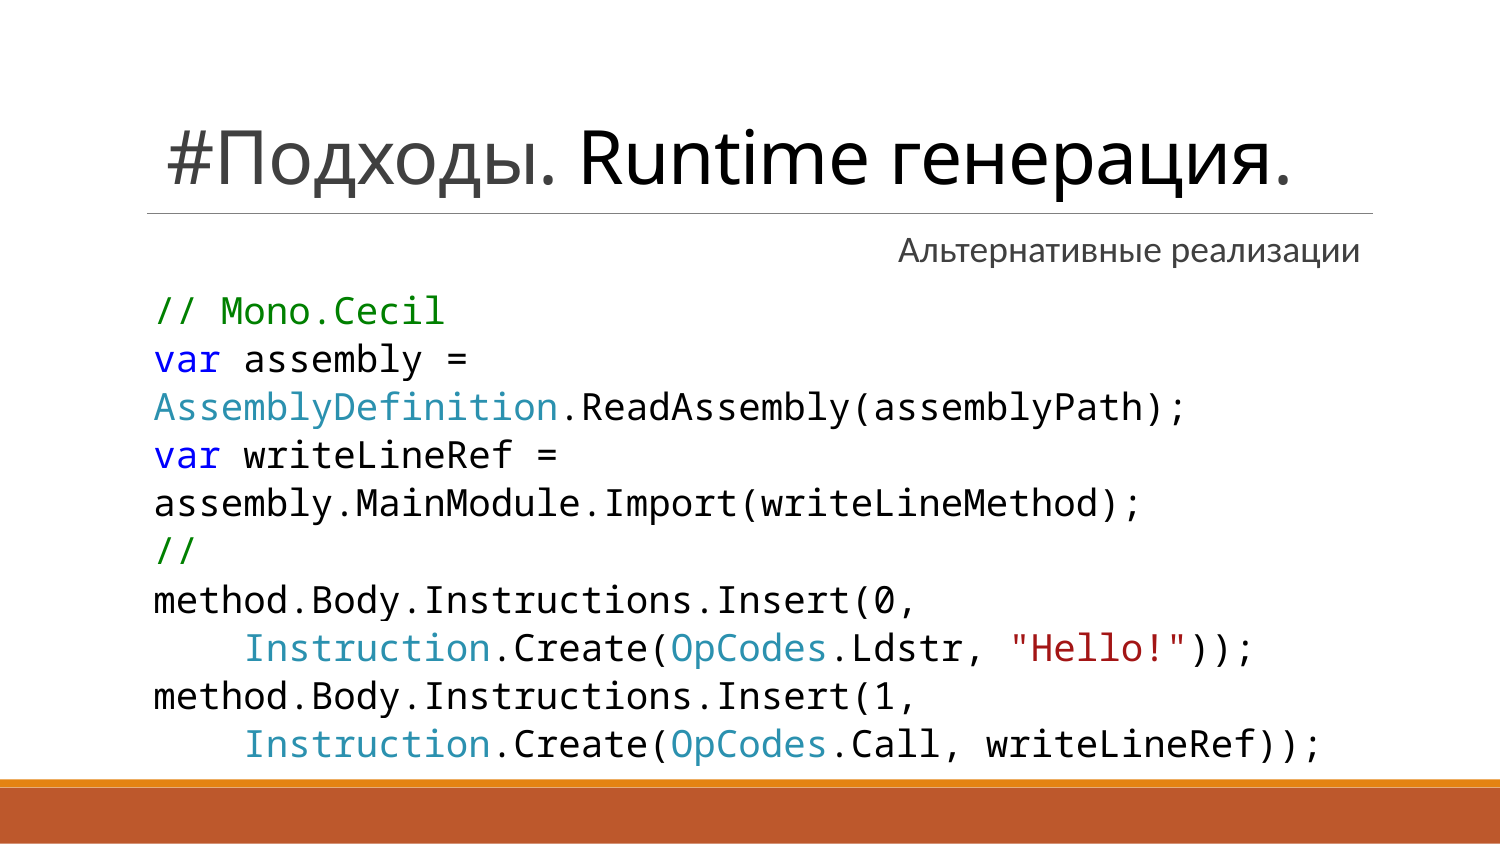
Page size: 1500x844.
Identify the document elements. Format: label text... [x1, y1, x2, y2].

title #Подходы. Runtime генерация. [151, 74, 1377, 215]
text_box // Mono.Cecil var assembly = AssemblyDefinition.ReadAssembly(assemblyPath); var writeLineRef = assembly.MainModule.Import(writeLineMethod); // method.Body.Instructions.Insert(0, Instruction.Create(OpCodes.Ldstr, "Hello!")); method.Body.Instructions.Insert(1, Instruction.Create(OpCodes.Call, writeLineRef)); [138, 268, 1476, 726]
list Альтернативные реализации [75, 215, 1377, 284]
